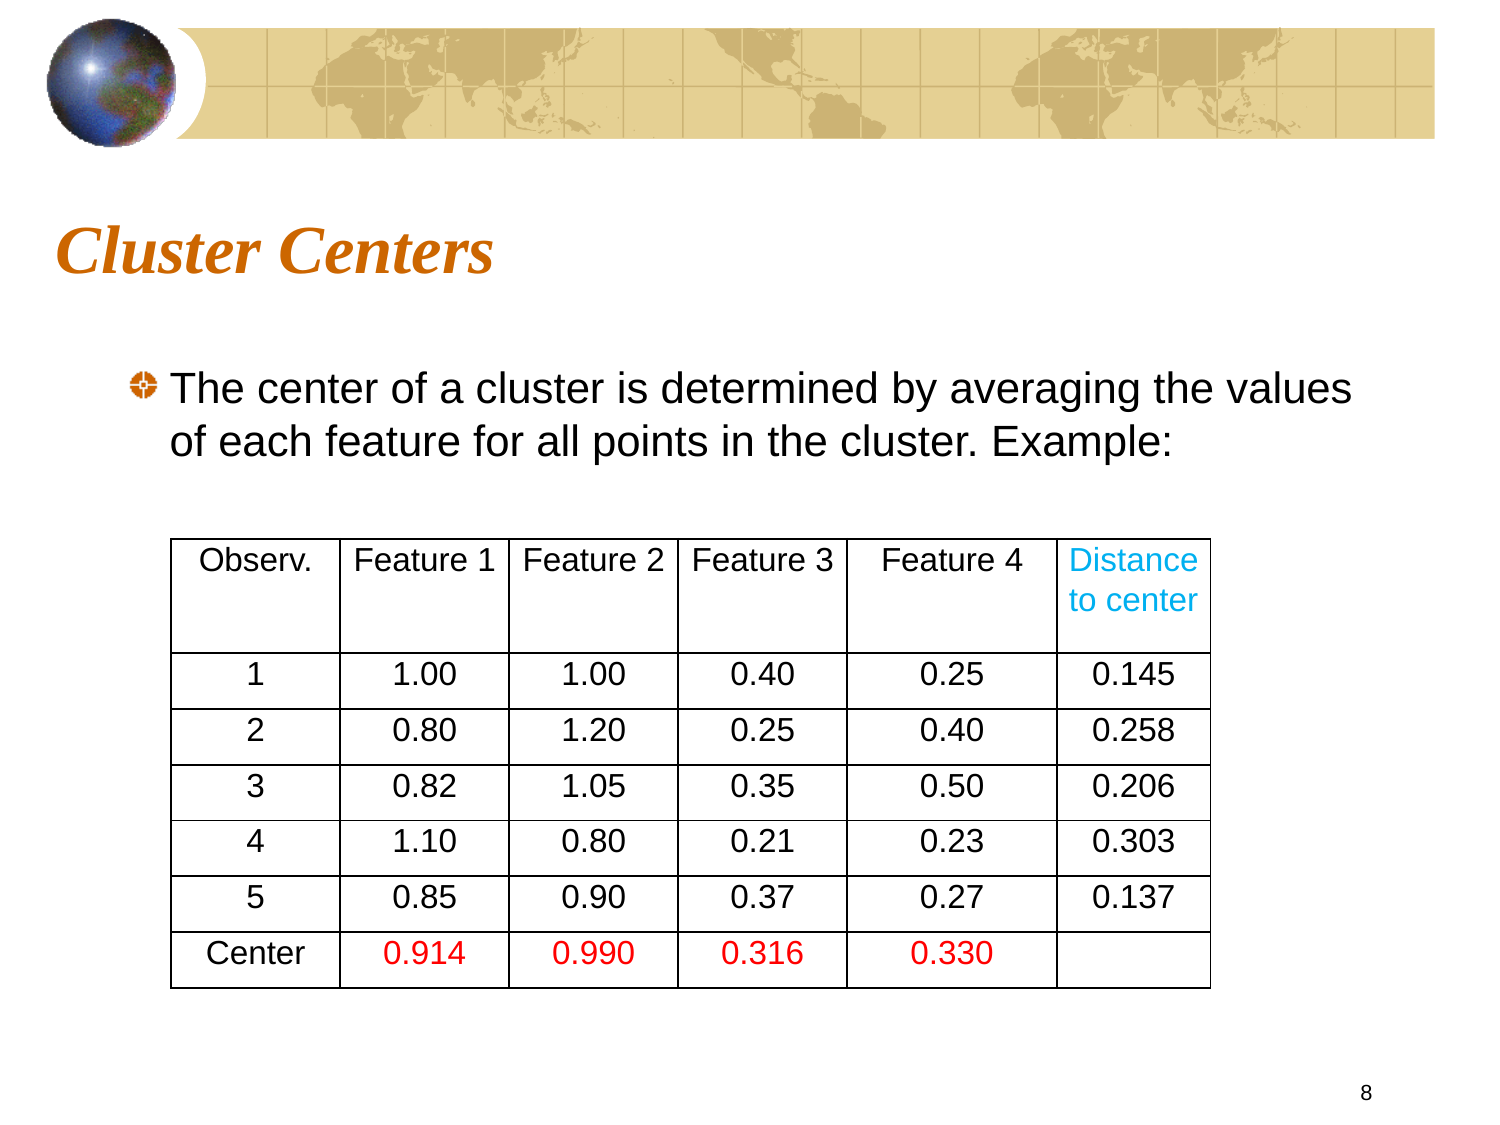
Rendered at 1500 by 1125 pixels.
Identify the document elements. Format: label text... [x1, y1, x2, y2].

table_cell 0.914 [341, 933, 508, 987]
table_cell 1.00 [510, 654, 677, 708]
table_cell 0.137 [1058, 877, 1210, 931]
table_cell 0.990 [510, 933, 677, 987]
table_cell Center [172, 933, 339, 987]
picture [42, 14, 190, 151]
table_cell 3 [172, 766, 339, 820]
table_cell 2 [172, 710, 339, 764]
table_header Feature 2 [510, 540, 677, 652]
slide_number 8 [1074, 1037, 1388, 1113]
table_header Observ. [172, 540, 339, 652]
table_cell 0.330 [848, 933, 1056, 987]
table_cell 0.21 [679, 821, 846, 875]
table_header Feature 3 [679, 540, 846, 652]
table_cell 0.25 [679, 710, 846, 764]
table_cell 0.37 [679, 877, 846, 931]
table_cell 1.20 [510, 710, 677, 764]
table_cell 0.23 [848, 821, 1056, 875]
table_cell 0.80 [510, 821, 677, 875]
table_cell 0.50 [848, 766, 1056, 820]
picture [127, 370, 159, 402]
table_cell 0.25 [848, 654, 1056, 708]
table_cell 0.90 [510, 877, 677, 931]
table_cell 0.40 [679, 654, 846, 708]
table_cell 0.316 [679, 933, 846, 987]
table_header Distance to center [1058, 540, 1210, 652]
title Cluster Centers [40, 152, 1316, 341]
table_cell 0.145 [1058, 654, 1210, 708]
table_cell 0.258 [1058, 710, 1210, 764]
table_cell 1.05 [510, 766, 677, 820]
table_cell 0.82 [341, 766, 508, 820]
table_cell 0.303 [1058, 821, 1210, 875]
table_cell 0.27 [848, 877, 1056, 931]
table_cell 0.40 [848, 710, 1056, 764]
table_header Feature 1 [341, 540, 508, 652]
table_cell [1058, 933, 1210, 987]
table_cell 0.85 [341, 877, 508, 931]
list The center of a cluster is determined by averaging the values of each feature for all points in the cluster. Example: [112, 352, 1388, 1028]
table_cell 0.35 [679, 766, 846, 820]
table_cell 1.10 [341, 821, 508, 875]
table_cell 4 [172, 821, 339, 875]
table_header Feature 4 [848, 540, 1056, 652]
table_cell 5 [172, 877, 339, 931]
table_cell 0.80 [341, 710, 508, 764]
table_cell 1.00 [341, 654, 508, 708]
table_cell 1 [172, 654, 339, 708]
table_cell 0.206 [1058, 766, 1210, 820]
